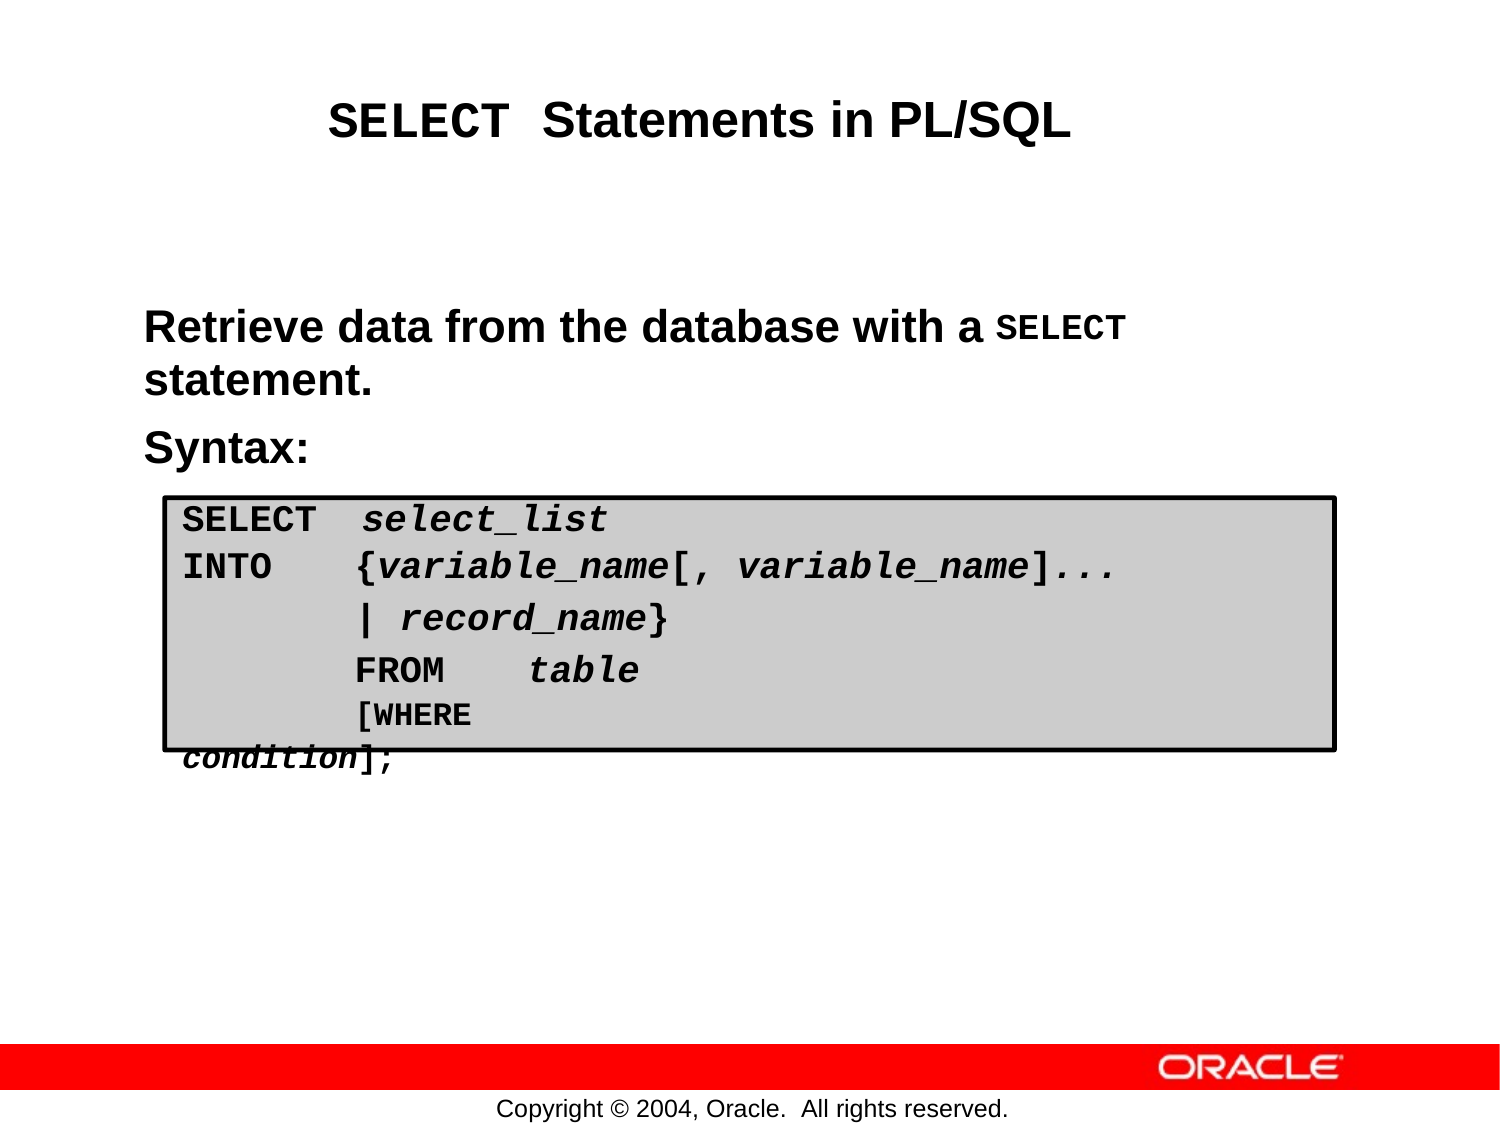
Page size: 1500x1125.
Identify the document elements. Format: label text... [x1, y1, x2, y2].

text_box SELECT [993, 308, 1155, 355]
text_box SELECT select_list INTO {variable_name[, variable_name]... | record_name} FROM table [WHERE condition]; [164, 497, 1335, 750]
text_box a [955, 303, 993, 353]
text_box database [639, 303, 850, 353]
text_box the [557, 303, 638, 353]
text_box Copyright © 2004, Oracle. All rights reserved. [494, 1094, 1012, 1124]
text_box [0, 1044, 1500, 1090]
text_box Retrieve data statement. Syntax: [141, 303, 442, 479]
text_box SELECT Statements in PL/SQL [326, 92, 1175, 158]
text_box from [442, 303, 556, 353]
text_box with [850, 303, 954, 353]
